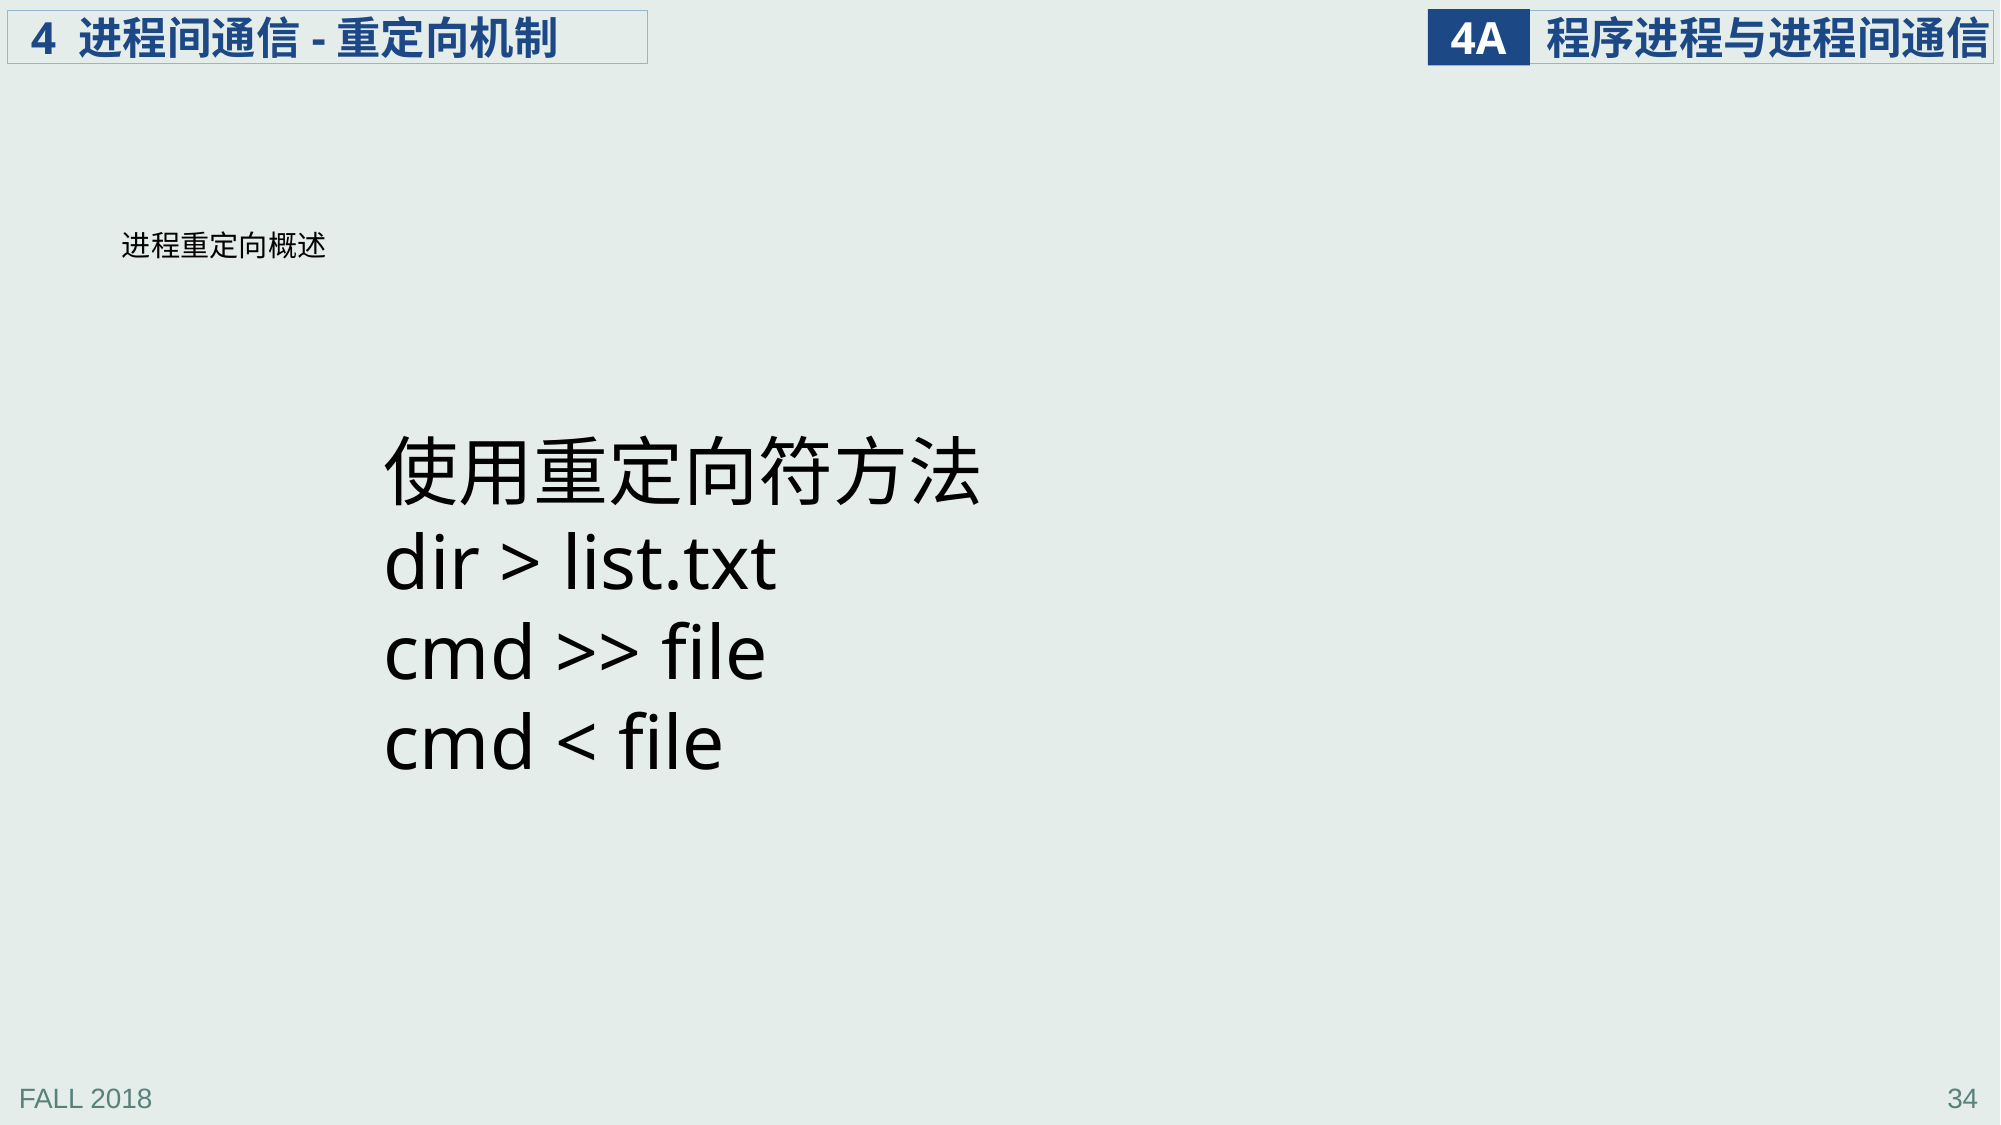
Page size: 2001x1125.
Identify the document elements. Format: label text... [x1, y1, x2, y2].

title 进程重定向概述 [110, 135, 1836, 354]
list 使用重定向符方法 dir > list.txt cmd >> file cmd < file [372, 419, 1783, 1056]
